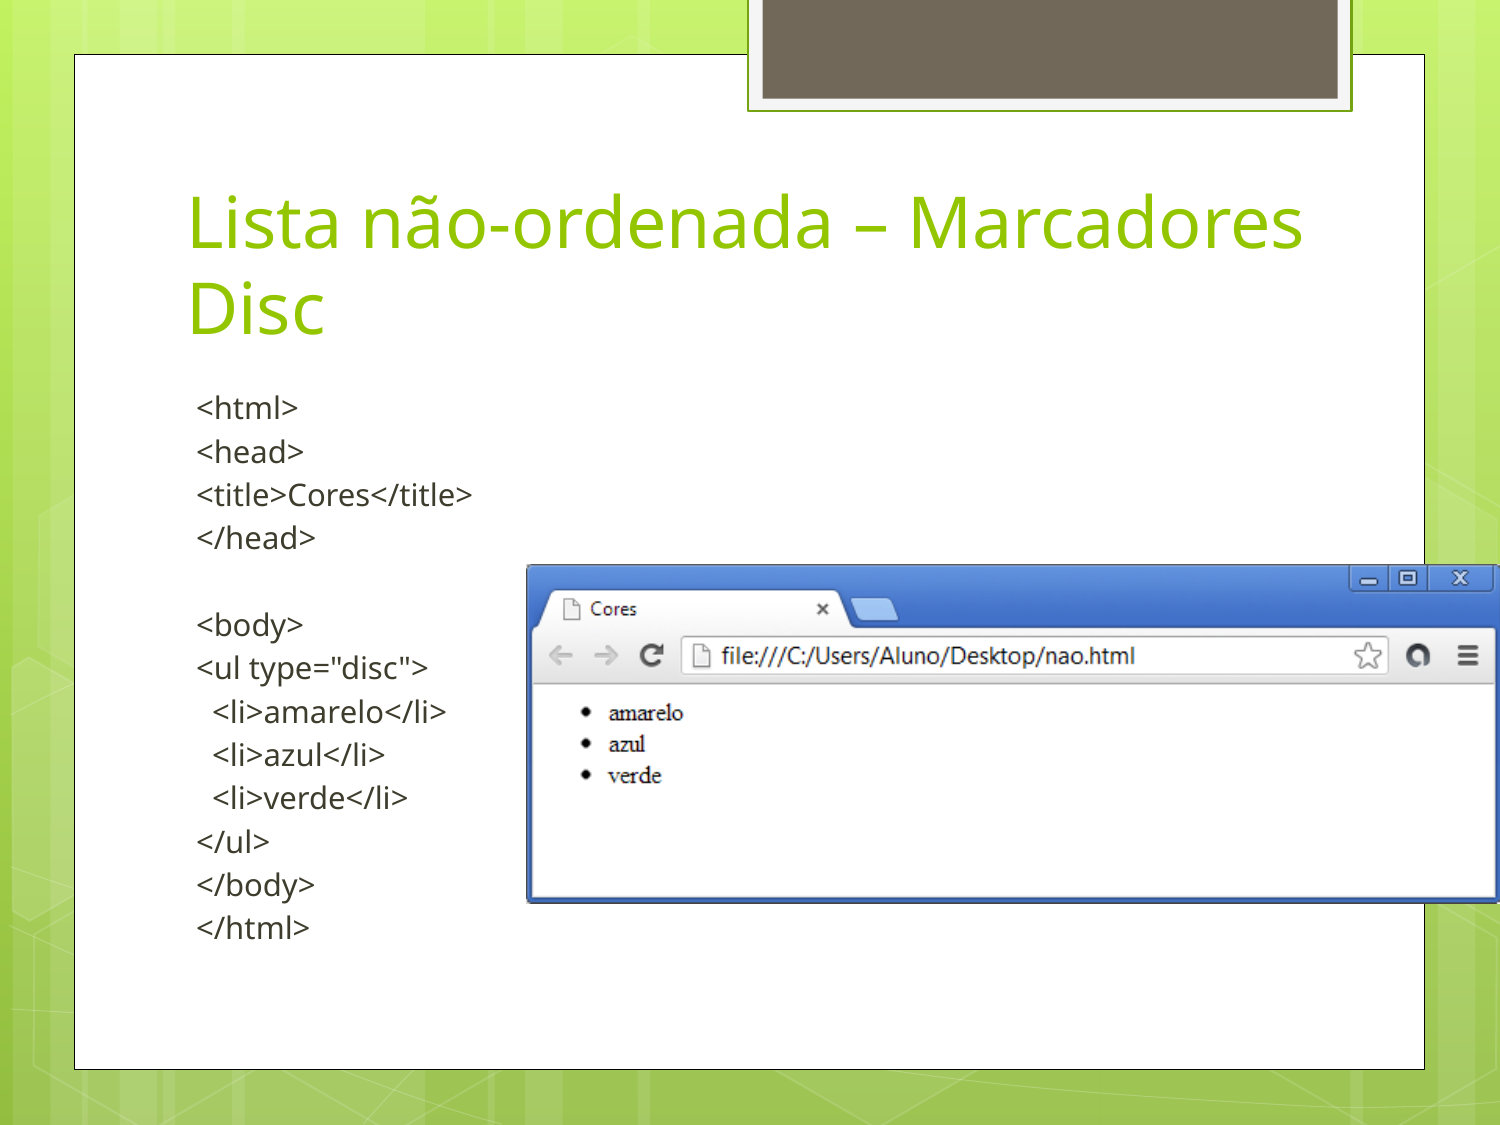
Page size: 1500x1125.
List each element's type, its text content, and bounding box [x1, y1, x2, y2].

title Lista não-ordenada – Marcadores Disc [171, 168, 1324, 357]
picture [526, 564, 1500, 905]
list <html> <head> <title>Cores</title> </head> <body> <ul type="disc"> <li>amarelo</li> <li>azul</li> <li>verde</li> </ul> </body> </html> [171, 381, 821, 957]
